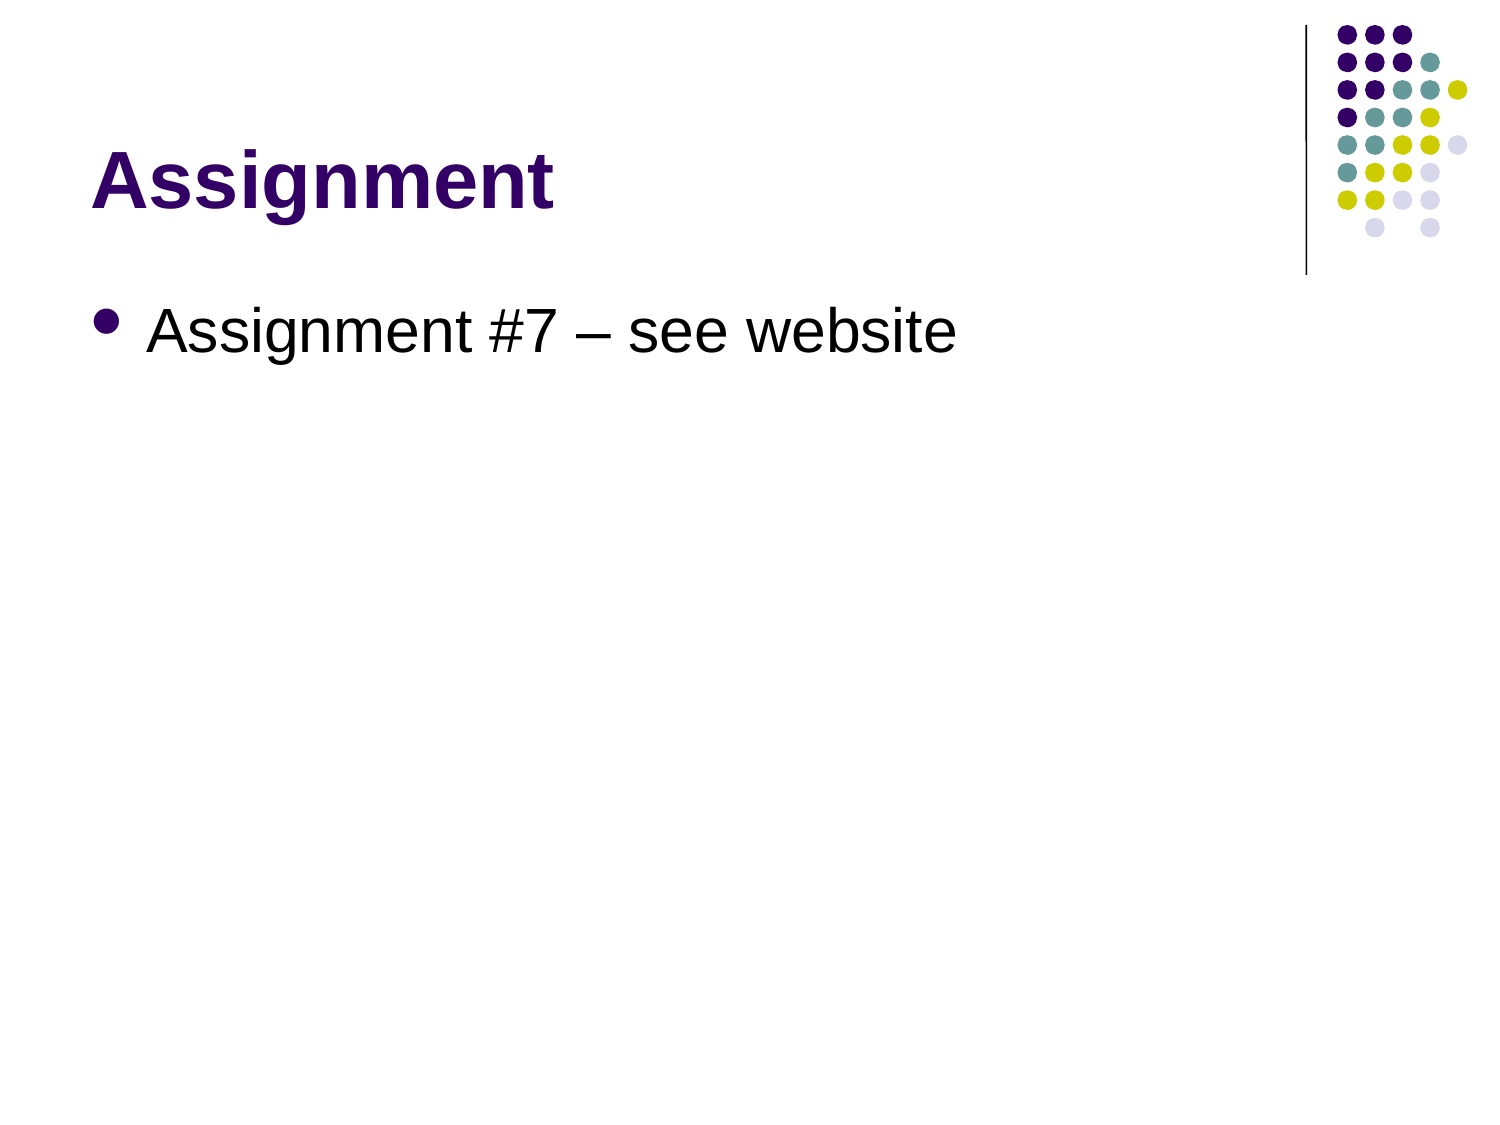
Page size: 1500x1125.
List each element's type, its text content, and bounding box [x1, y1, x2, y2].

title Assignment [75, 20, 1313, 233]
list Assignment #7 – see website [75, 282, 1425, 1006]
